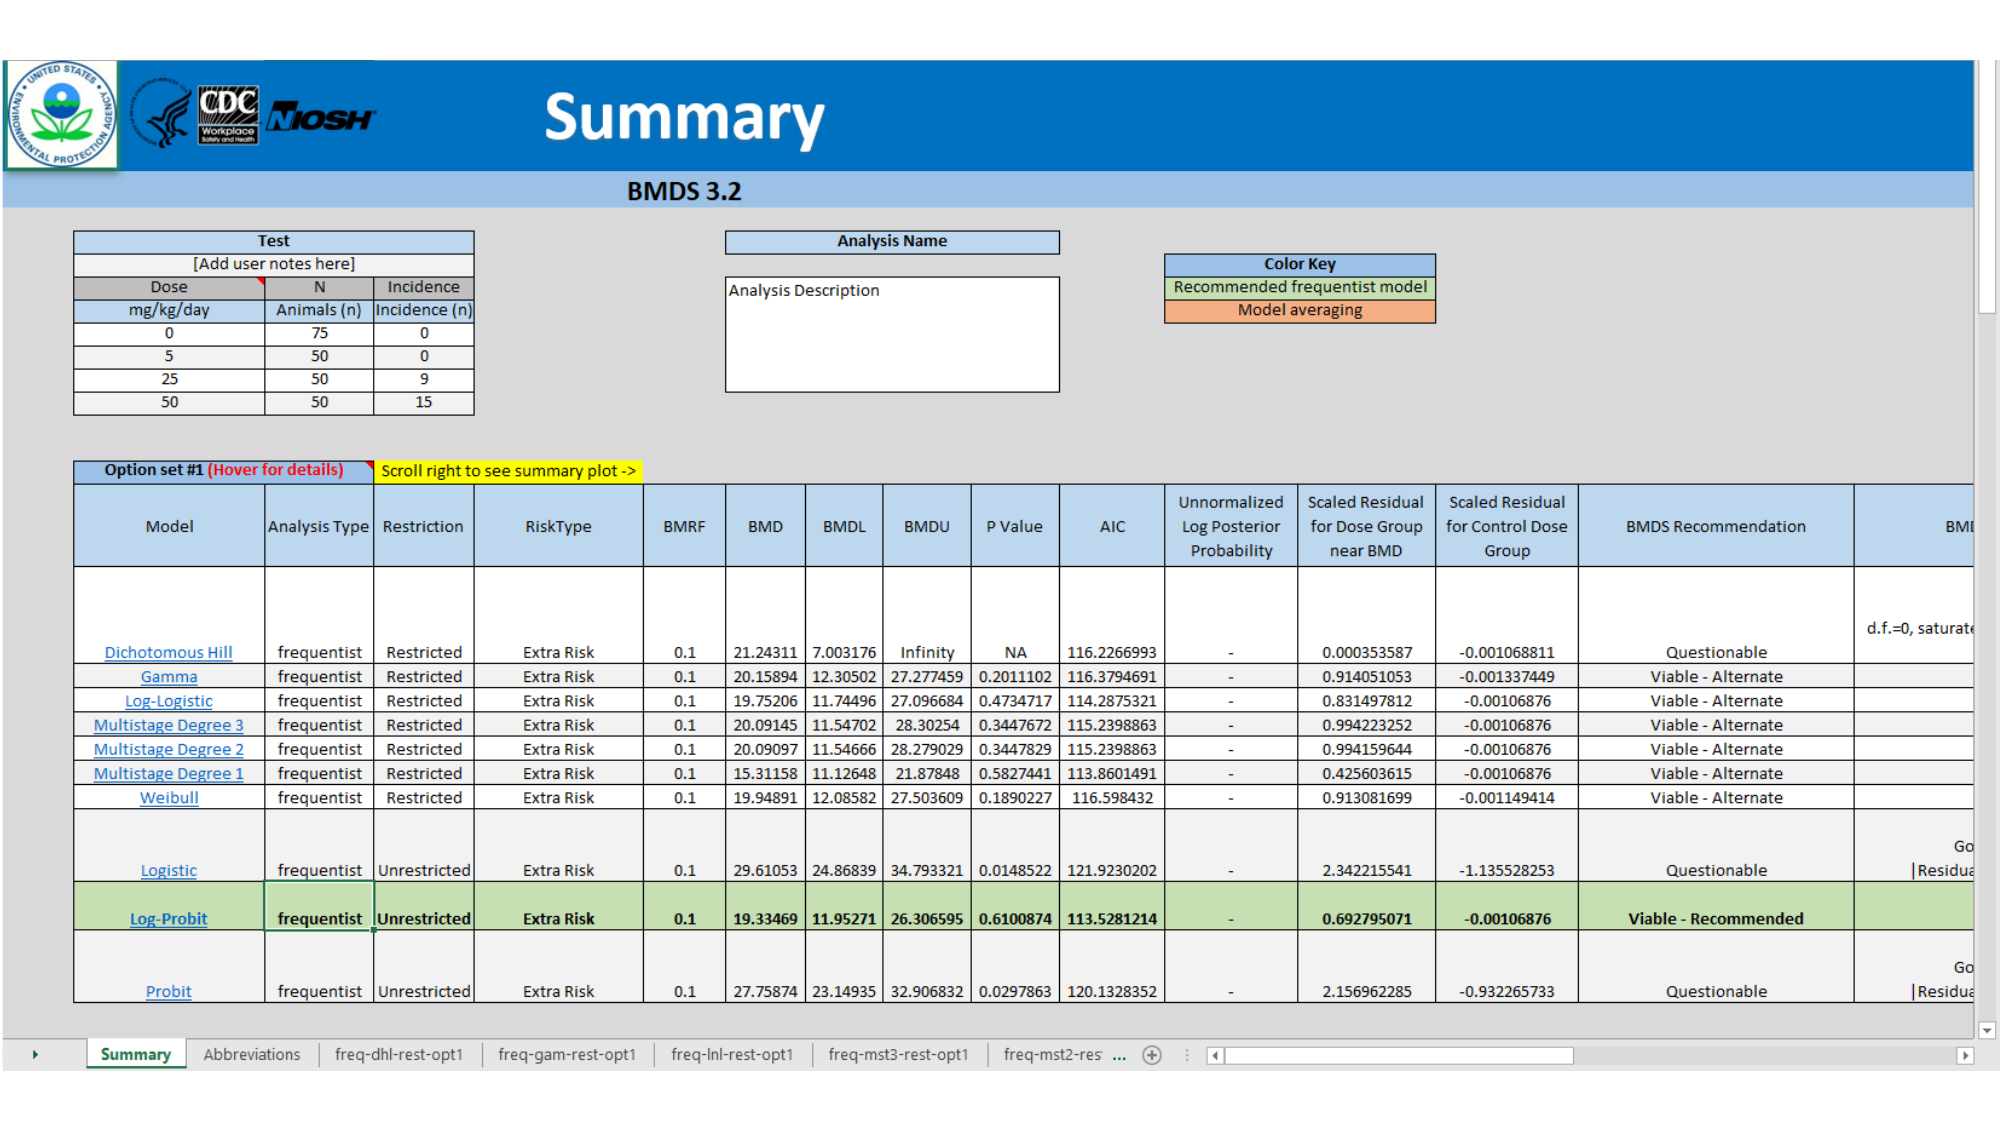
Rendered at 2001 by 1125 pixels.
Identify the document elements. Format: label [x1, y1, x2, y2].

picture [2, 60, 2000, 1071]
